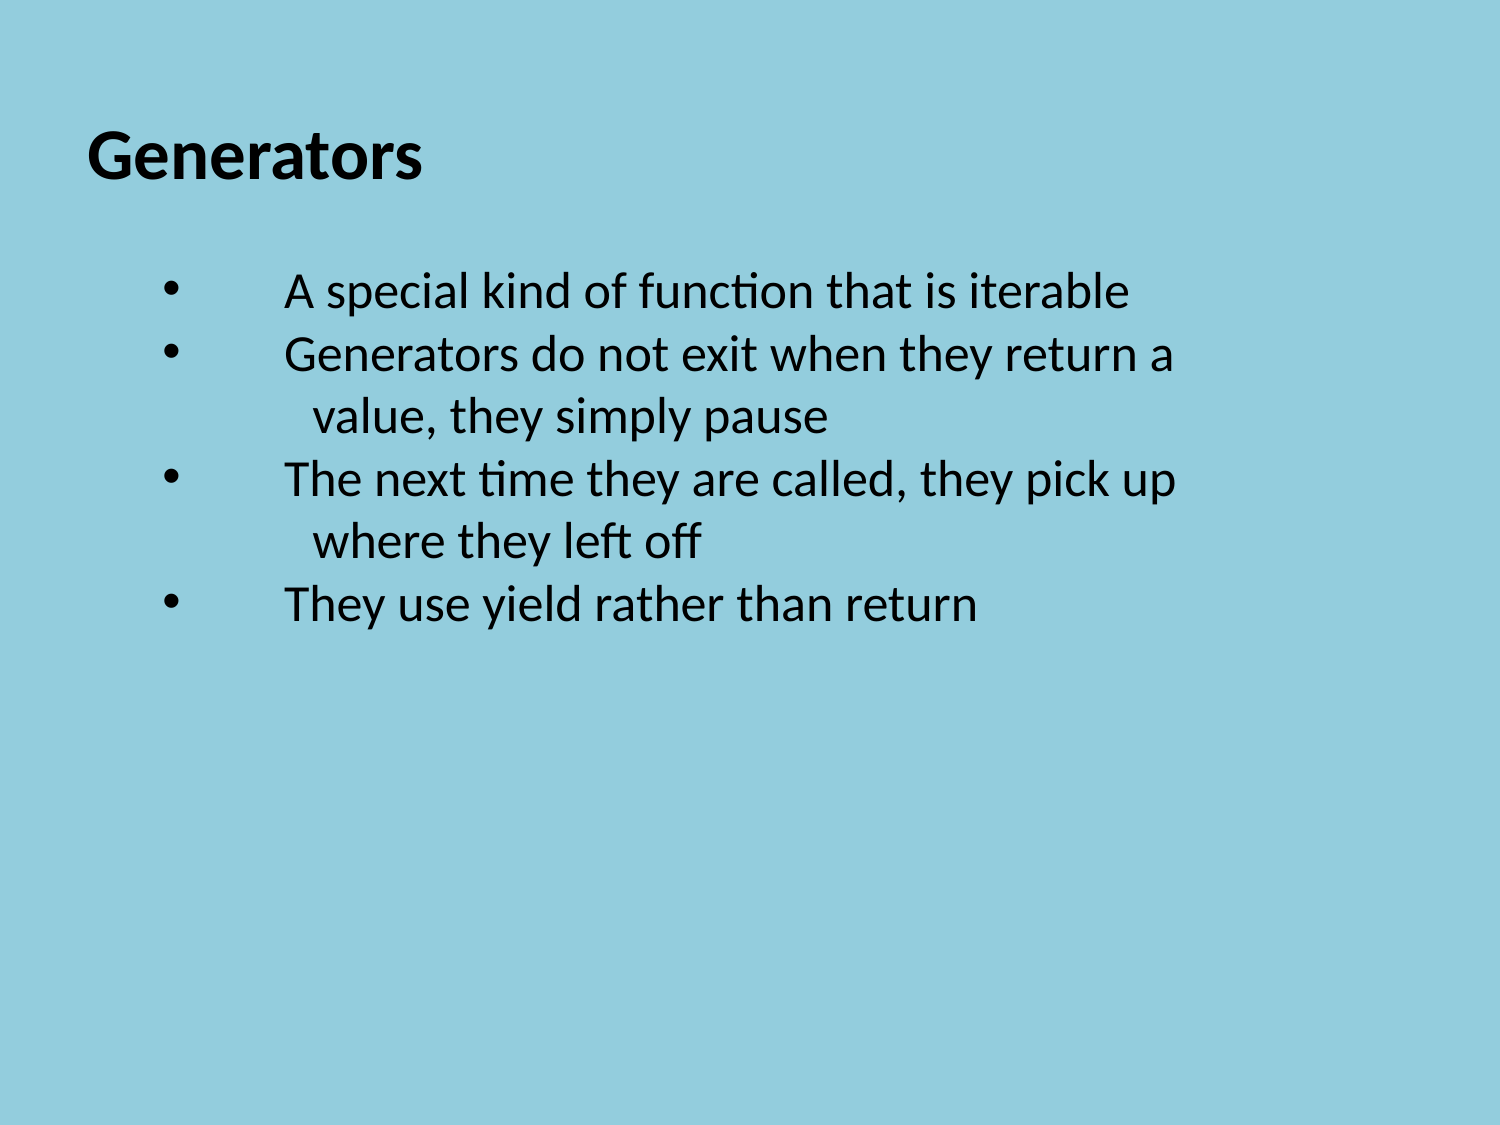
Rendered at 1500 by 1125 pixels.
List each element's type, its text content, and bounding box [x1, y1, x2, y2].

text_box Generators A special kind of function that is iterable Generators do not exit when they return a value, they simply pause The next time they are called, they pick up where they left off They use yield rather than return [0, 1, 1500, 638]
